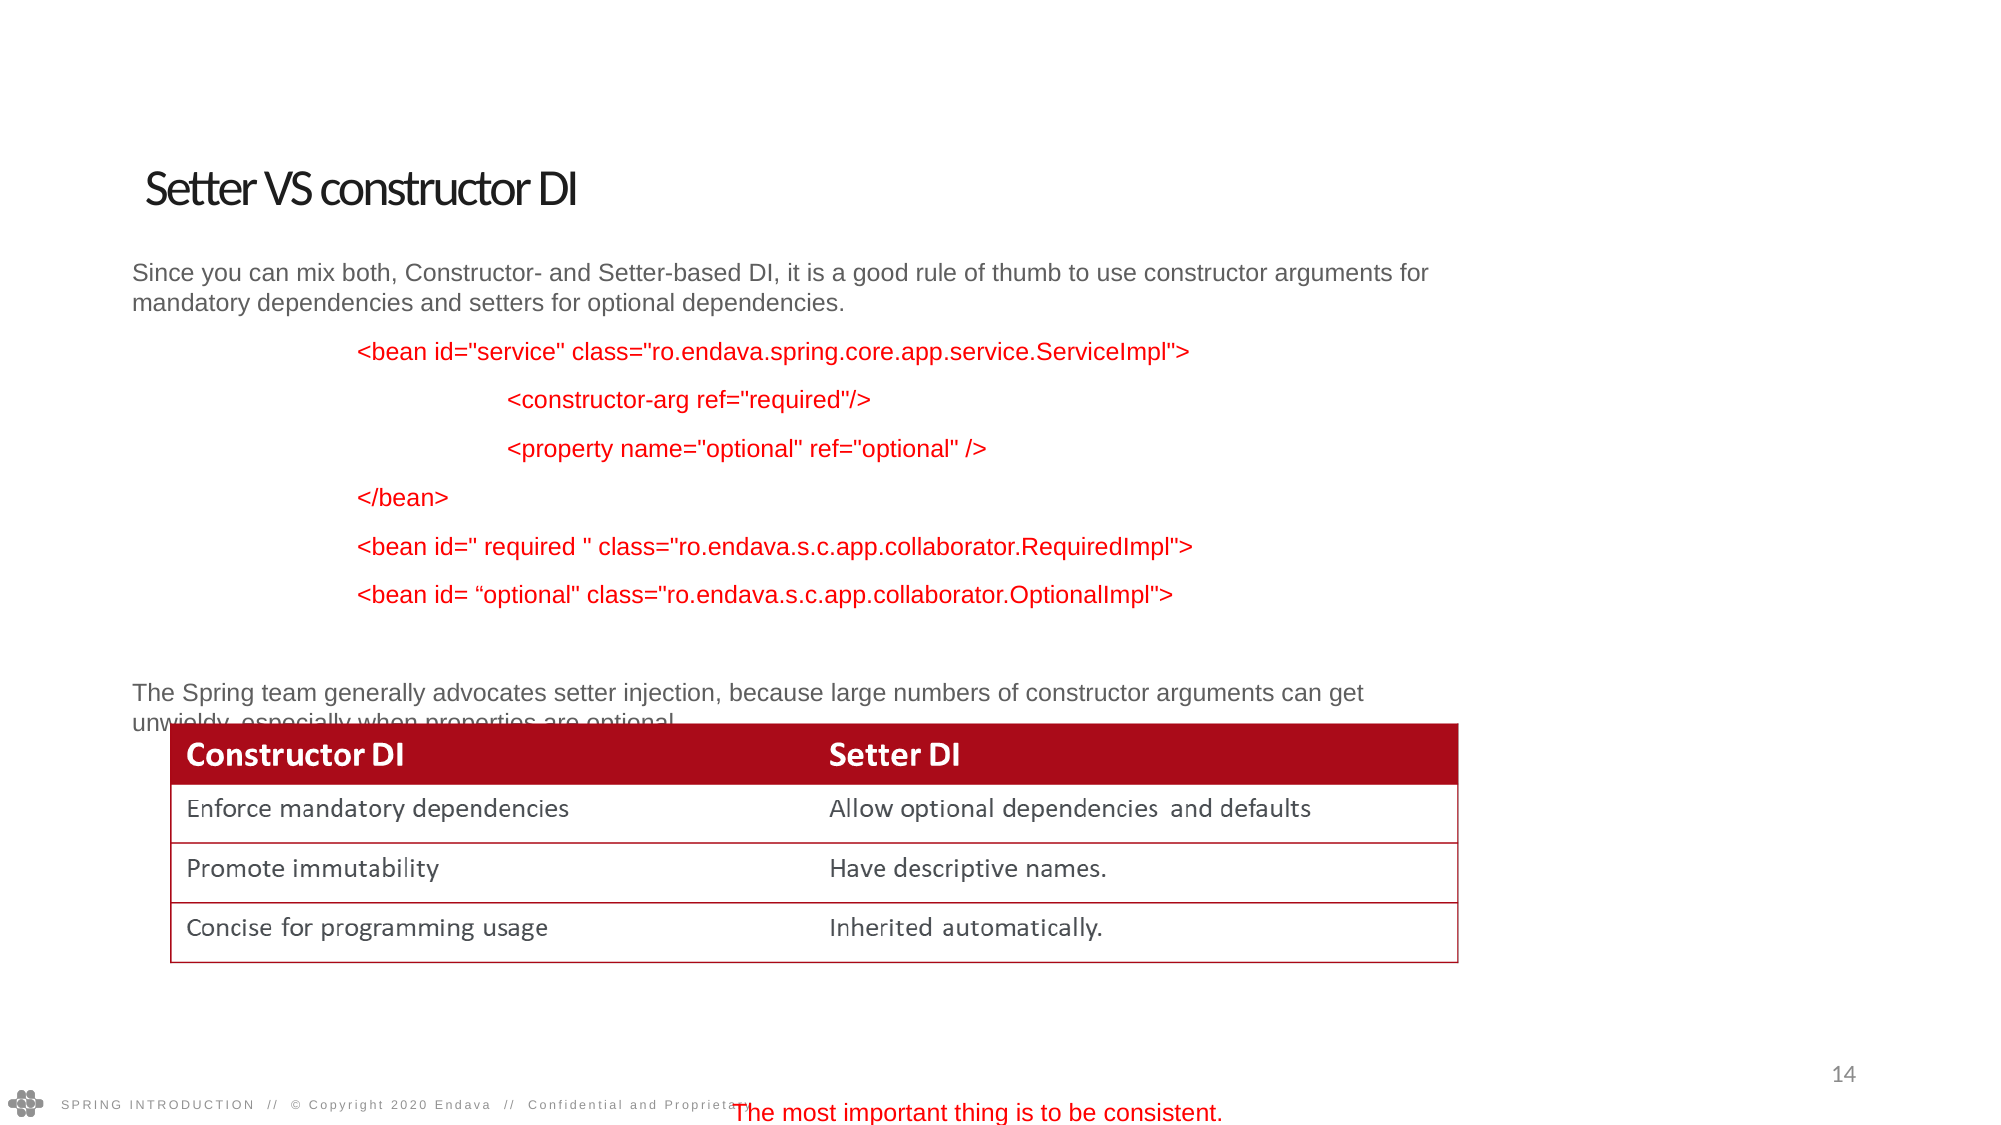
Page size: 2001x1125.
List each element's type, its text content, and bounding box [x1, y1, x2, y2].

slide_number 14 [1412, 1042, 1863, 1103]
picture [169, 719, 1459, 964]
text_box Setter VS constructor DI [140, 161, 1348, 220]
text_box Since you can mix both, Constructor- and Setter-based DI, it is a good rule of thumb to use constructor arguments for mandatory dependencies and setters for optional dependencies. <bean id="service" class="ro.endava.spring.core.app.service.ServiceImpl"> <constructor-arg ref="required"/> <property name="optional" ref="optional" /> </bean> <bean id=" required " class="ro.endava.s.c.app.collaborator.RequiredImpl"> <bean id= “optional" class="ro.endava.s.c.app.collaborator.OptionalImpl"> The Spring team generally advocates setter injection, because large numbers of constructor arguments can get unwieldy, especially when properties are optional. The most important thing is to be consistent. [127, 252, 1459, 1125]
